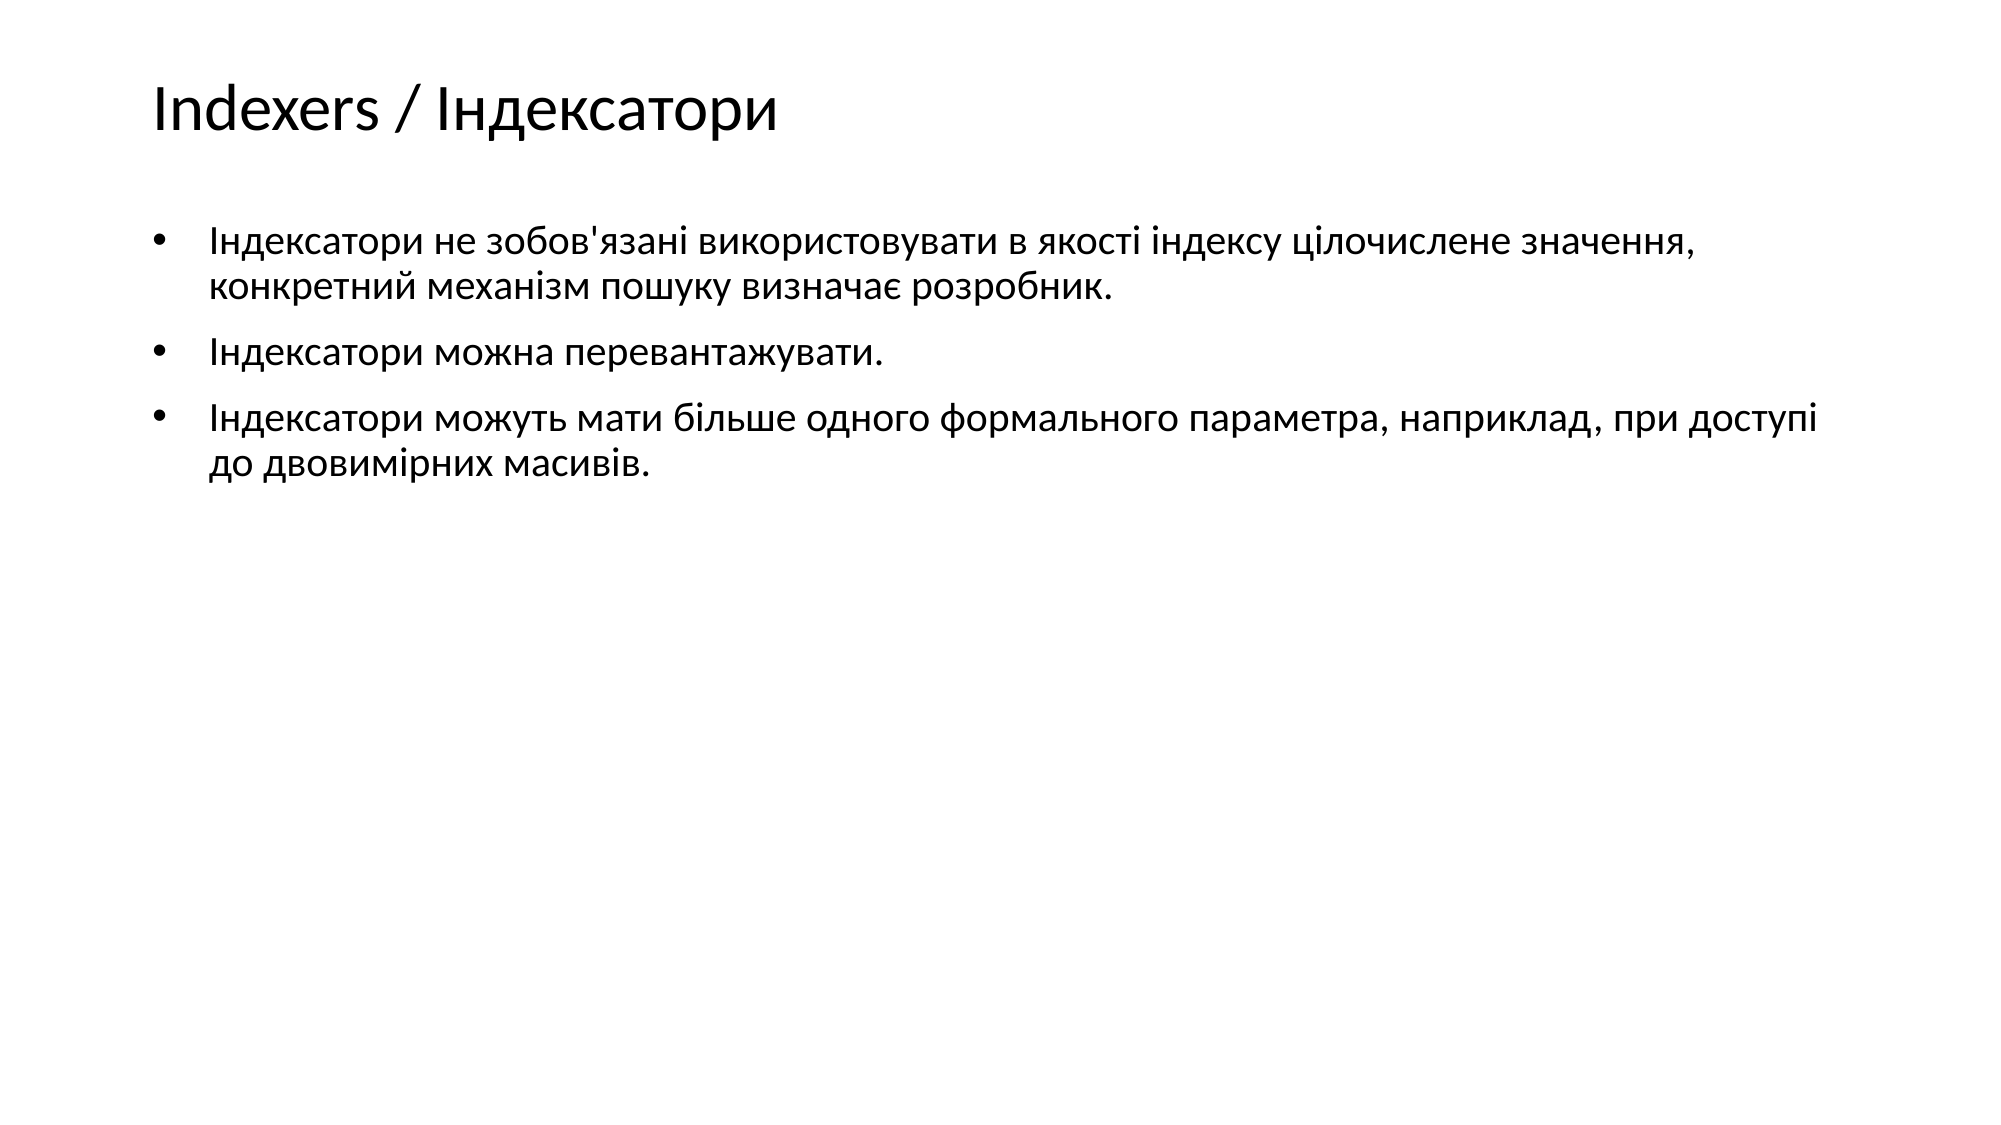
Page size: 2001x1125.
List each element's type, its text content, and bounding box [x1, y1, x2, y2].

list Індексатори не зобов'язані використовувати в якості індексу цілочислене значення, конкретний механізм пошуку визначає розробник. Індексатори можна перевантажувати. Індексатори можуть мати більше одного формального параметра, наприклад, при доступі до двовимірних масивів. [137, 211, 1863, 1014]
title Indexers / Індексатори [137, 59, 1863, 159]
